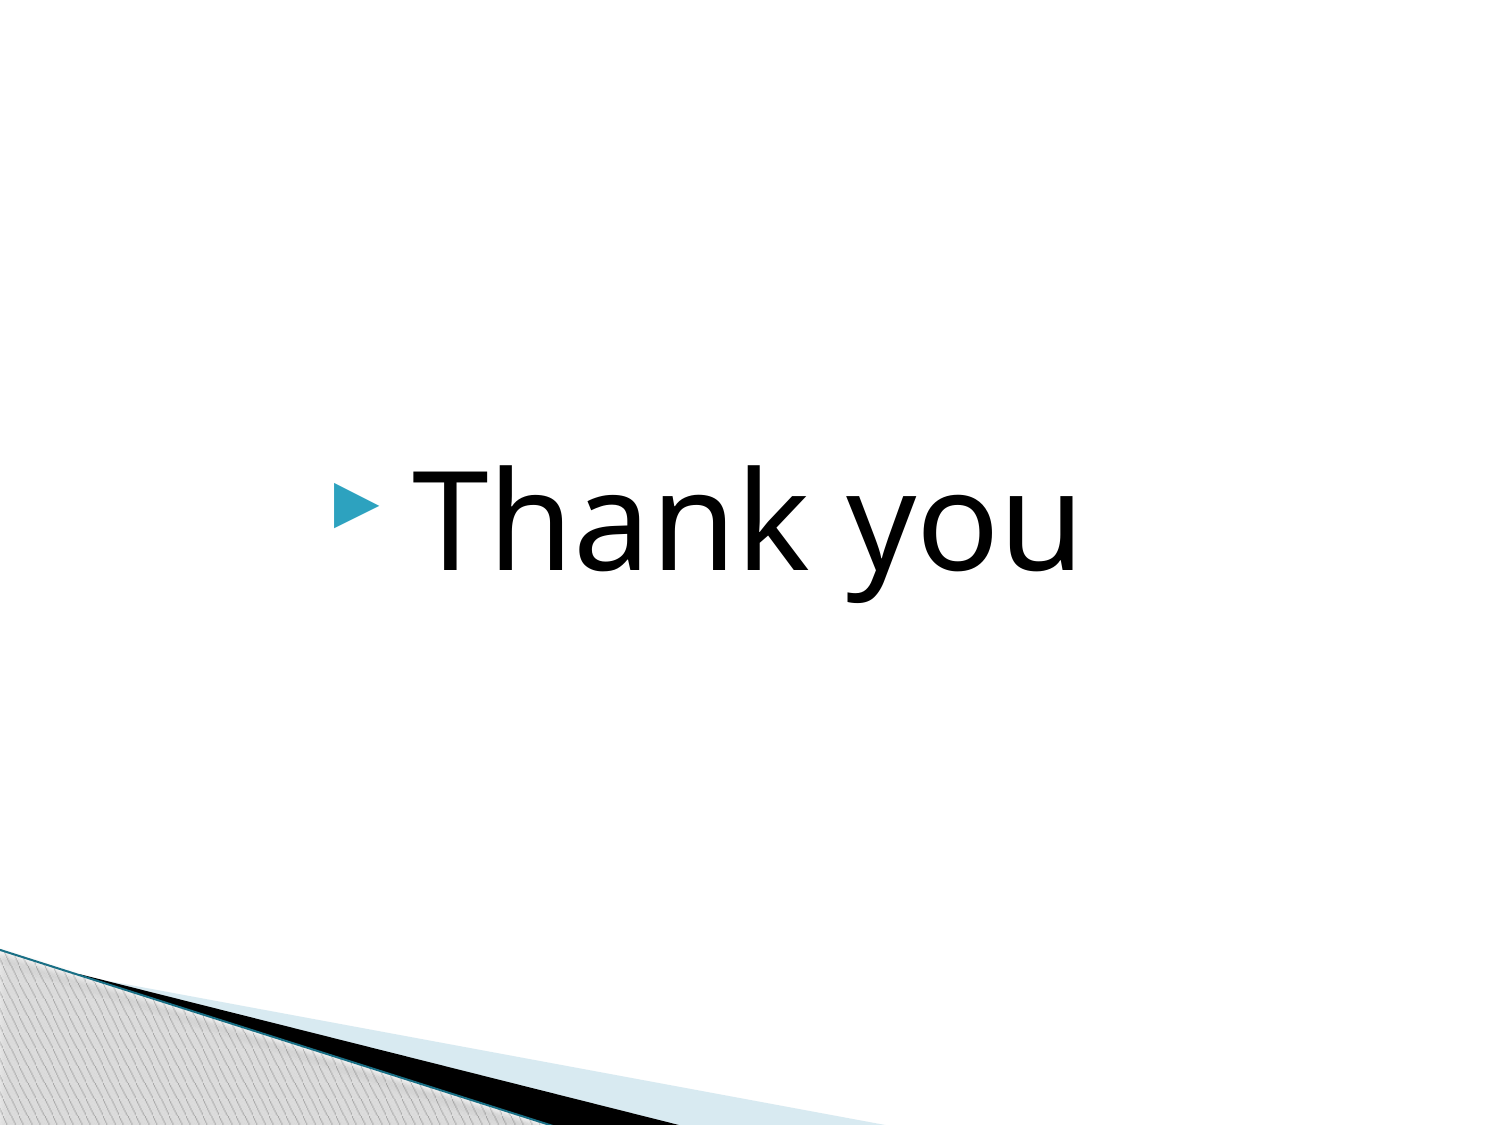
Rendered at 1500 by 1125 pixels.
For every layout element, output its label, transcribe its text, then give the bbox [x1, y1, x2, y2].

list Thank you [37, 425, 1388, 607]
